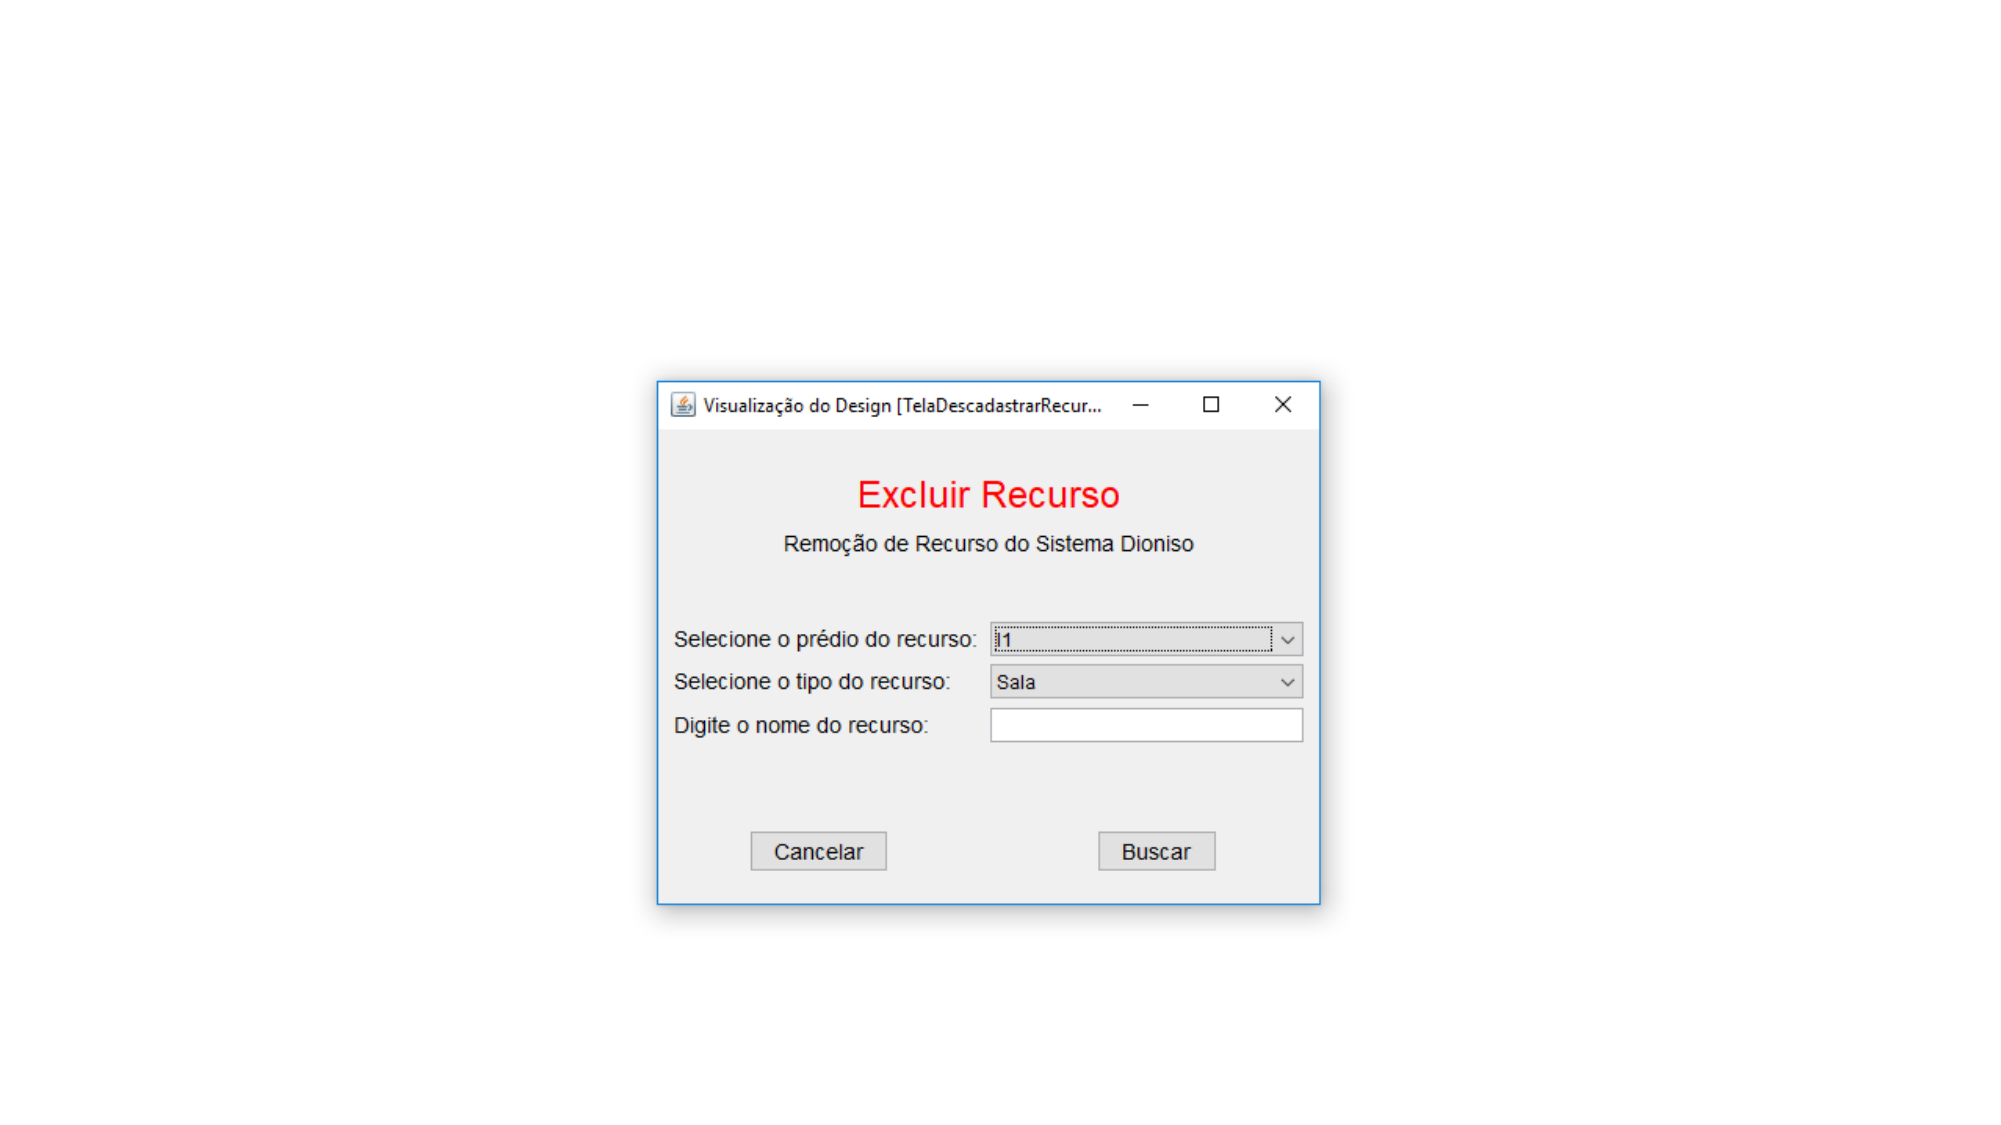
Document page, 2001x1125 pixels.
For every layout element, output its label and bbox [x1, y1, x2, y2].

list [621, 356, 1379, 957]
